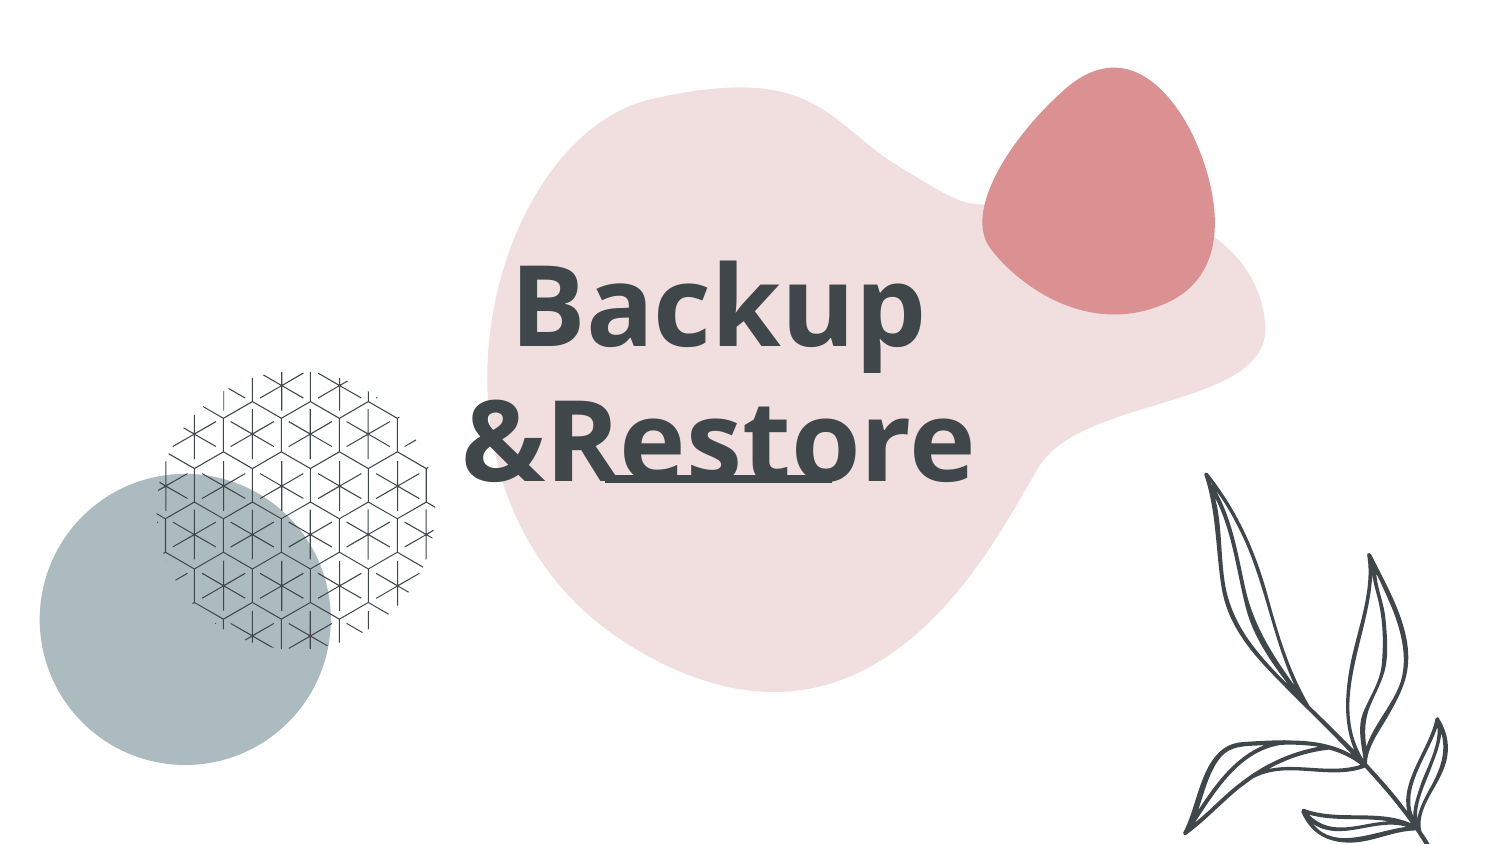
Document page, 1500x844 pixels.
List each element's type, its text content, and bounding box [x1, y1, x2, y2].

text_box [605, 474, 832, 484]
title Backup &Restore [390, 281, 1047, 457]
